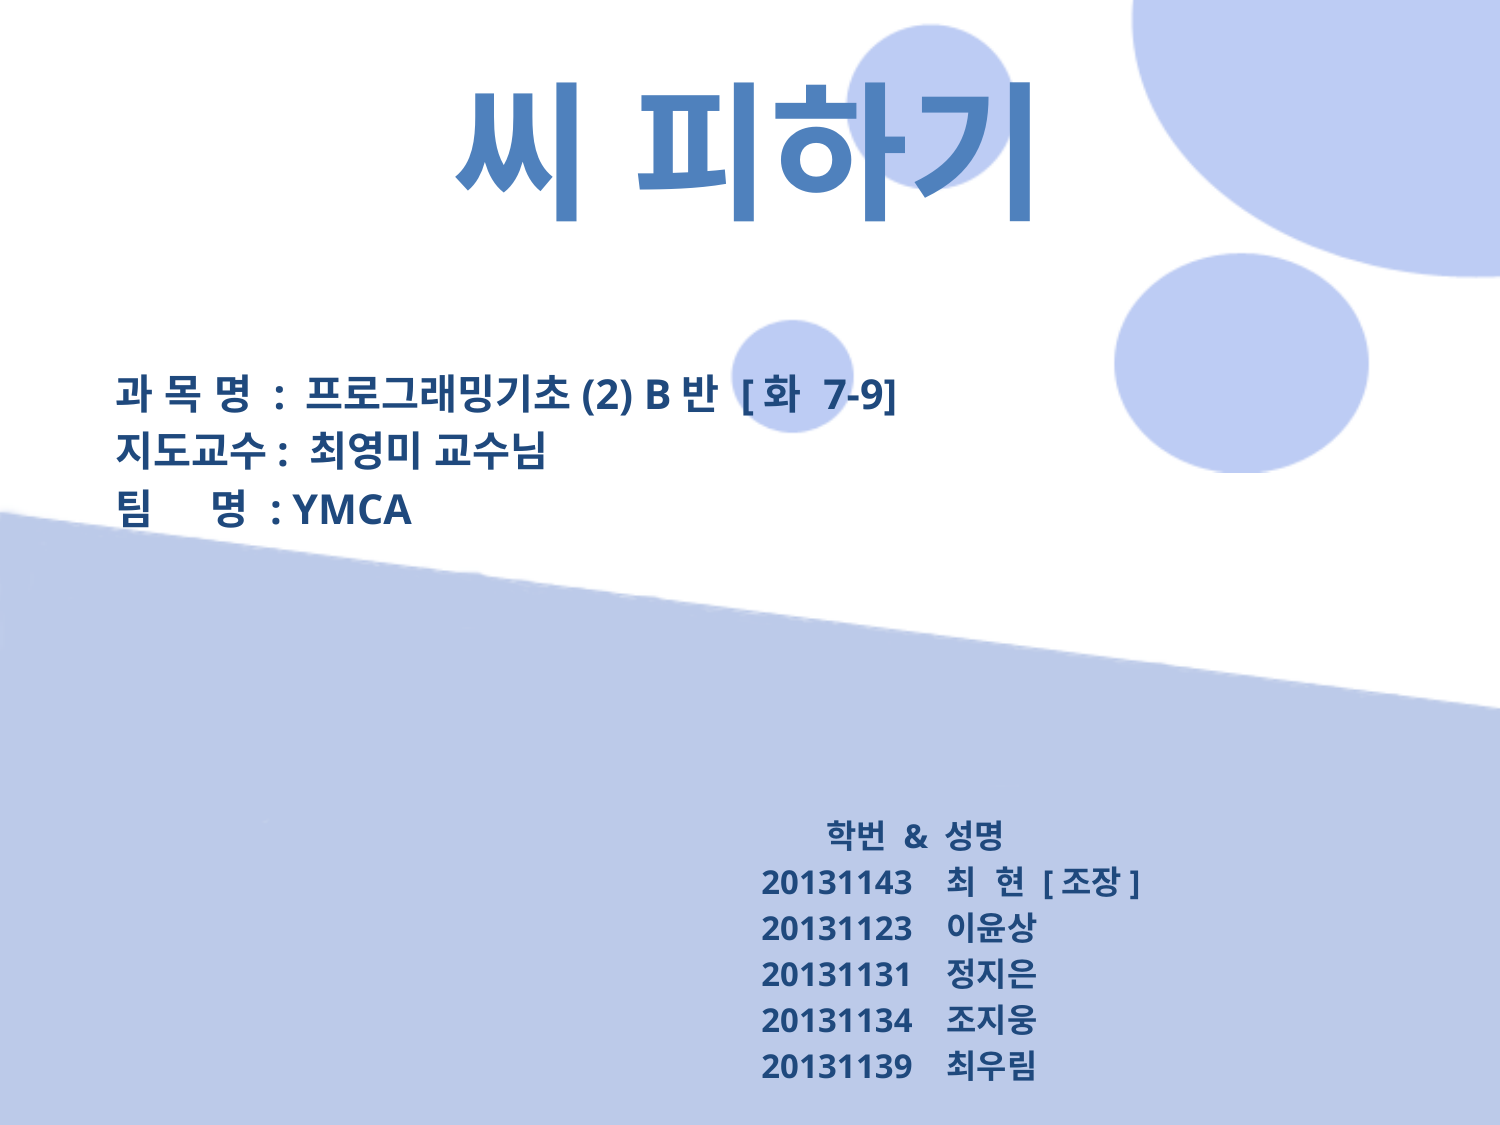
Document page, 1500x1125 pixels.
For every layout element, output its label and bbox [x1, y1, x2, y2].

text_box [678, 0, 1500, 474]
text_box [0, 6, 1500, 1125]
